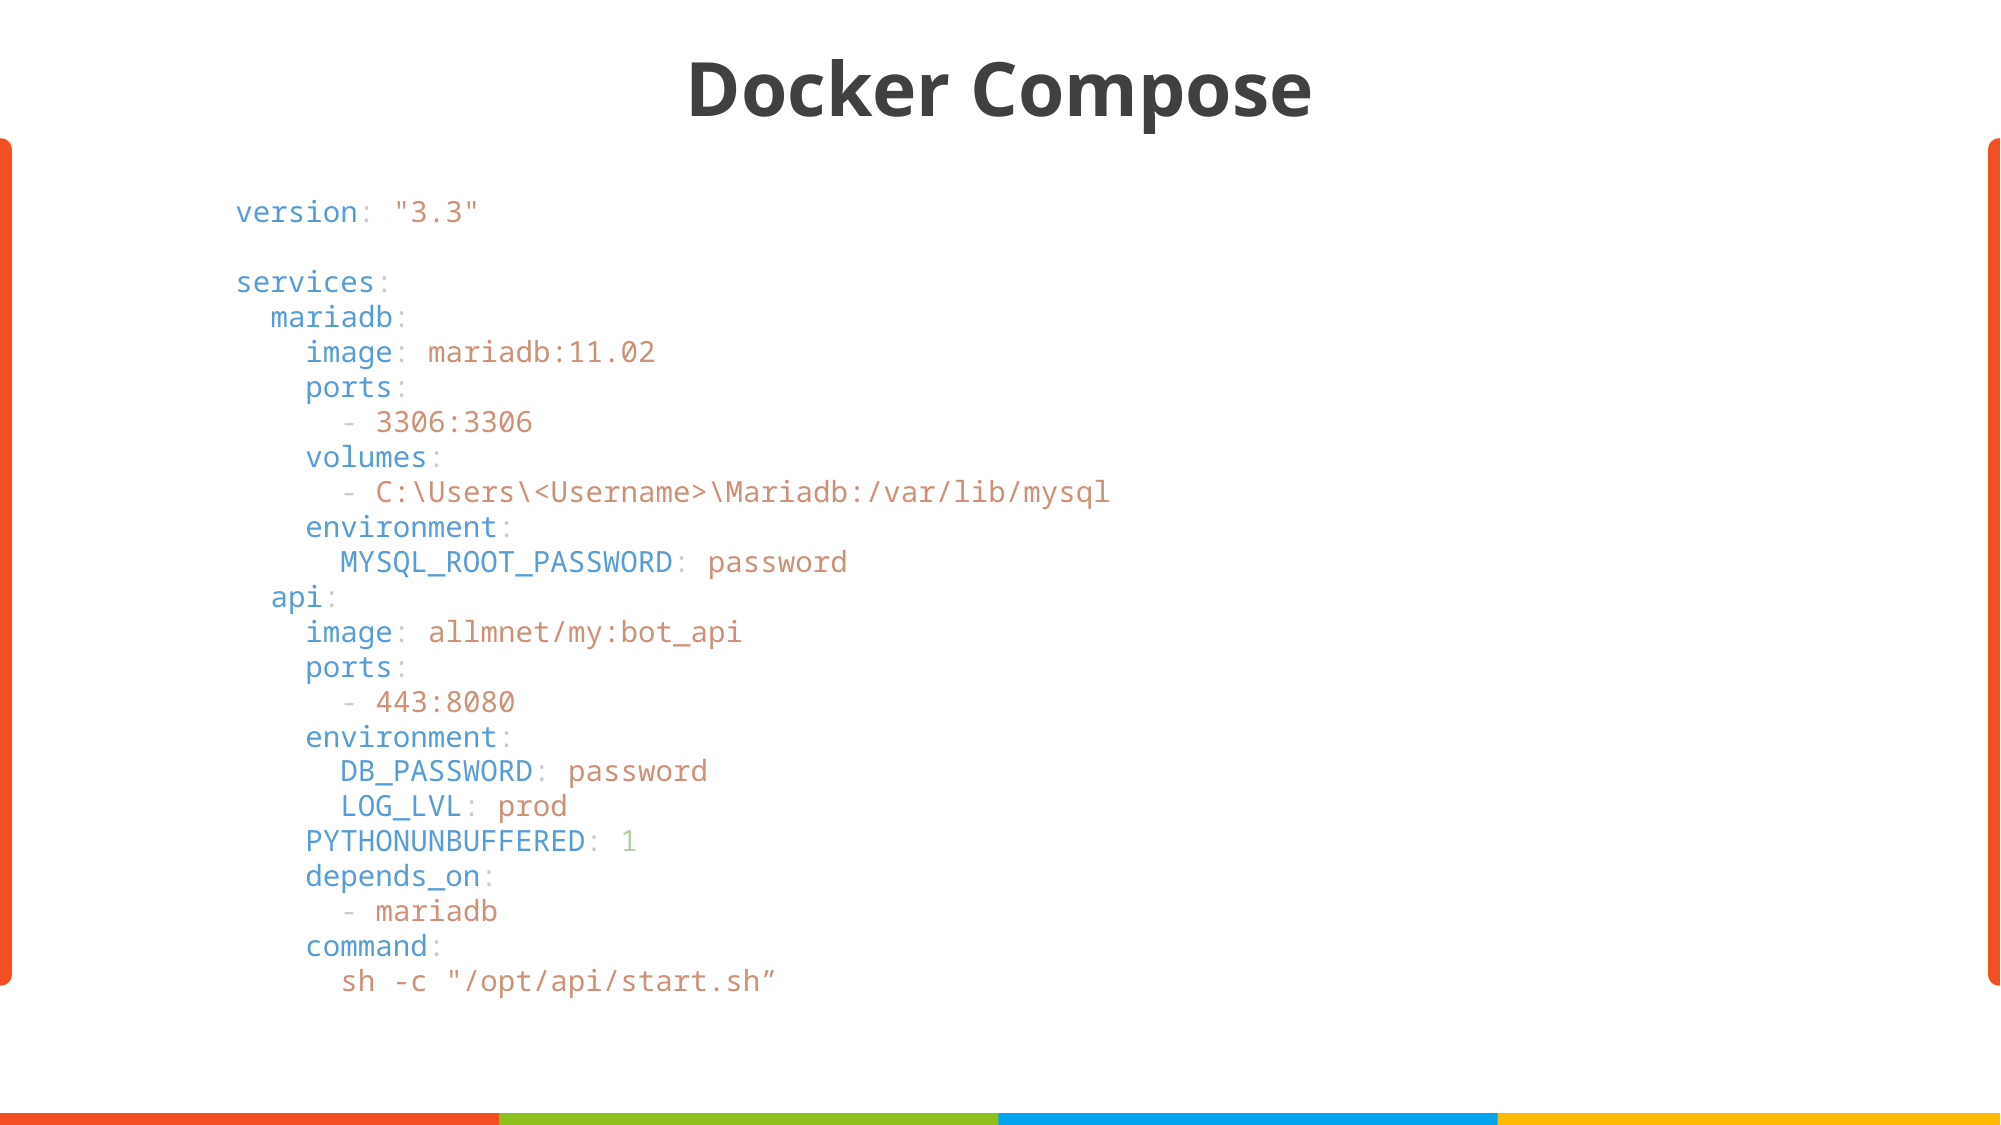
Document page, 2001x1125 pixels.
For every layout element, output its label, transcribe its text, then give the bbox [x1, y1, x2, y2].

text_box [0, 137, 13, 987]
text_box Docker Compose [137, 44, 1863, 141]
text_box version: "3.3" services: mariadb: image: mariadb:11.02 ports: - 3306:3306 volumes: - C:\Users\<Username>\Mariadb:/var/lib/mysql environment: MYSQL_ROOT_PASSWORD: password api: image: allmnet/my:bot_api ports: - 443:8080 environment: DB_PASSWORD: password LOG_LVL: prod PYTHONUNBUFFERED: 1 depends_on: - mariadb command: sh -c "/opt/api/start.sh” [220, 186, 1728, 1005]
text_box [1987, 137, 2000, 987]
